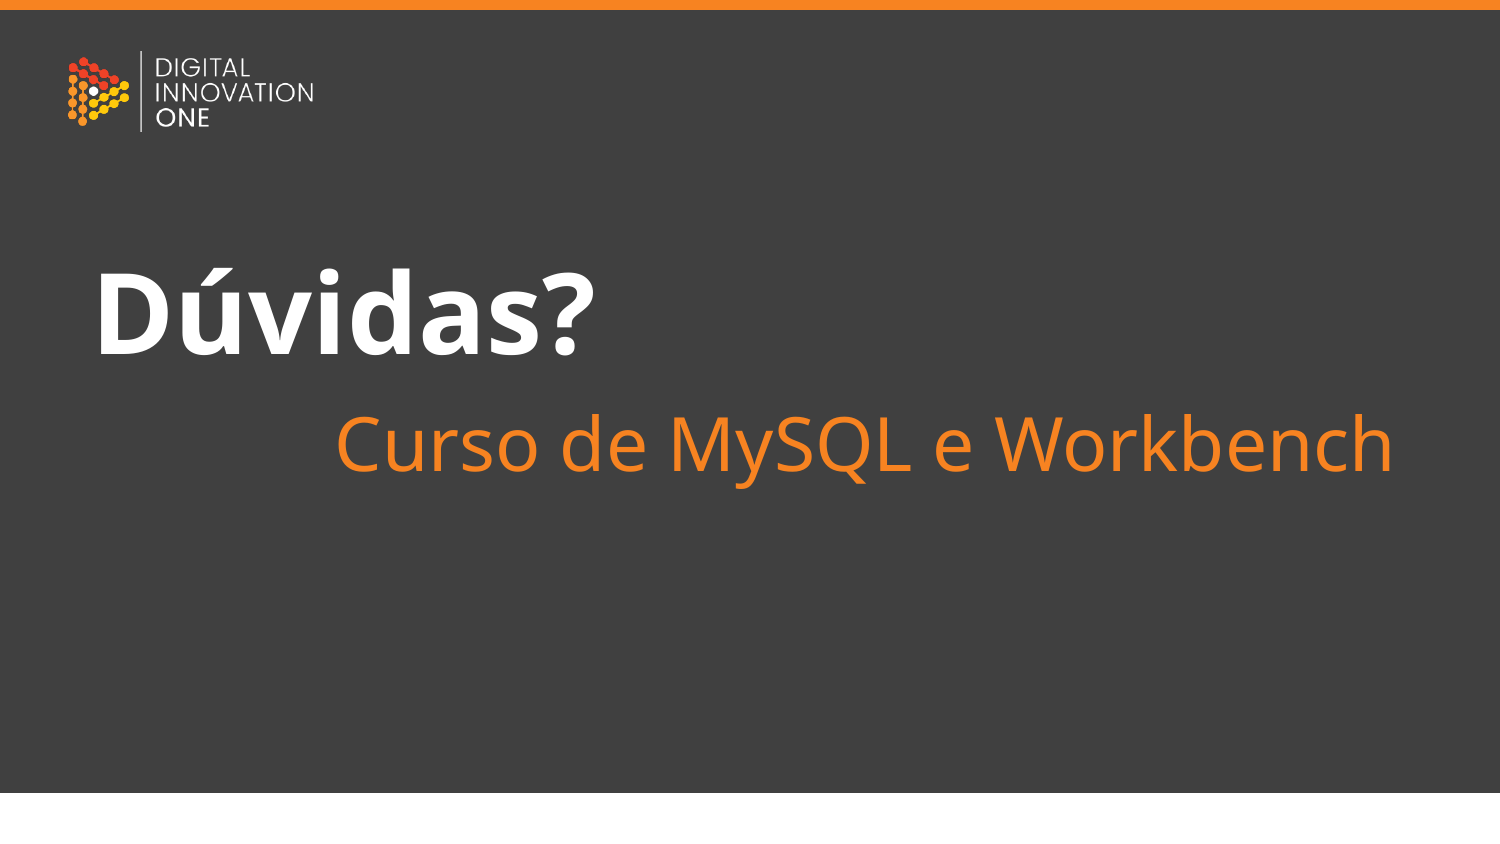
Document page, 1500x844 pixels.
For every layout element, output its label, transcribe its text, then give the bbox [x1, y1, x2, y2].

text_box Curso de MySQL e Workbench [319, 399, 1475, 483]
text_box Dúvidas? [76, 243, 1475, 376]
text_box [0, 0, 1500, 10]
text_box [0, 10, 1500, 793]
text_box [0, 793, 1500, 844]
picture [50, 42, 331, 140]
